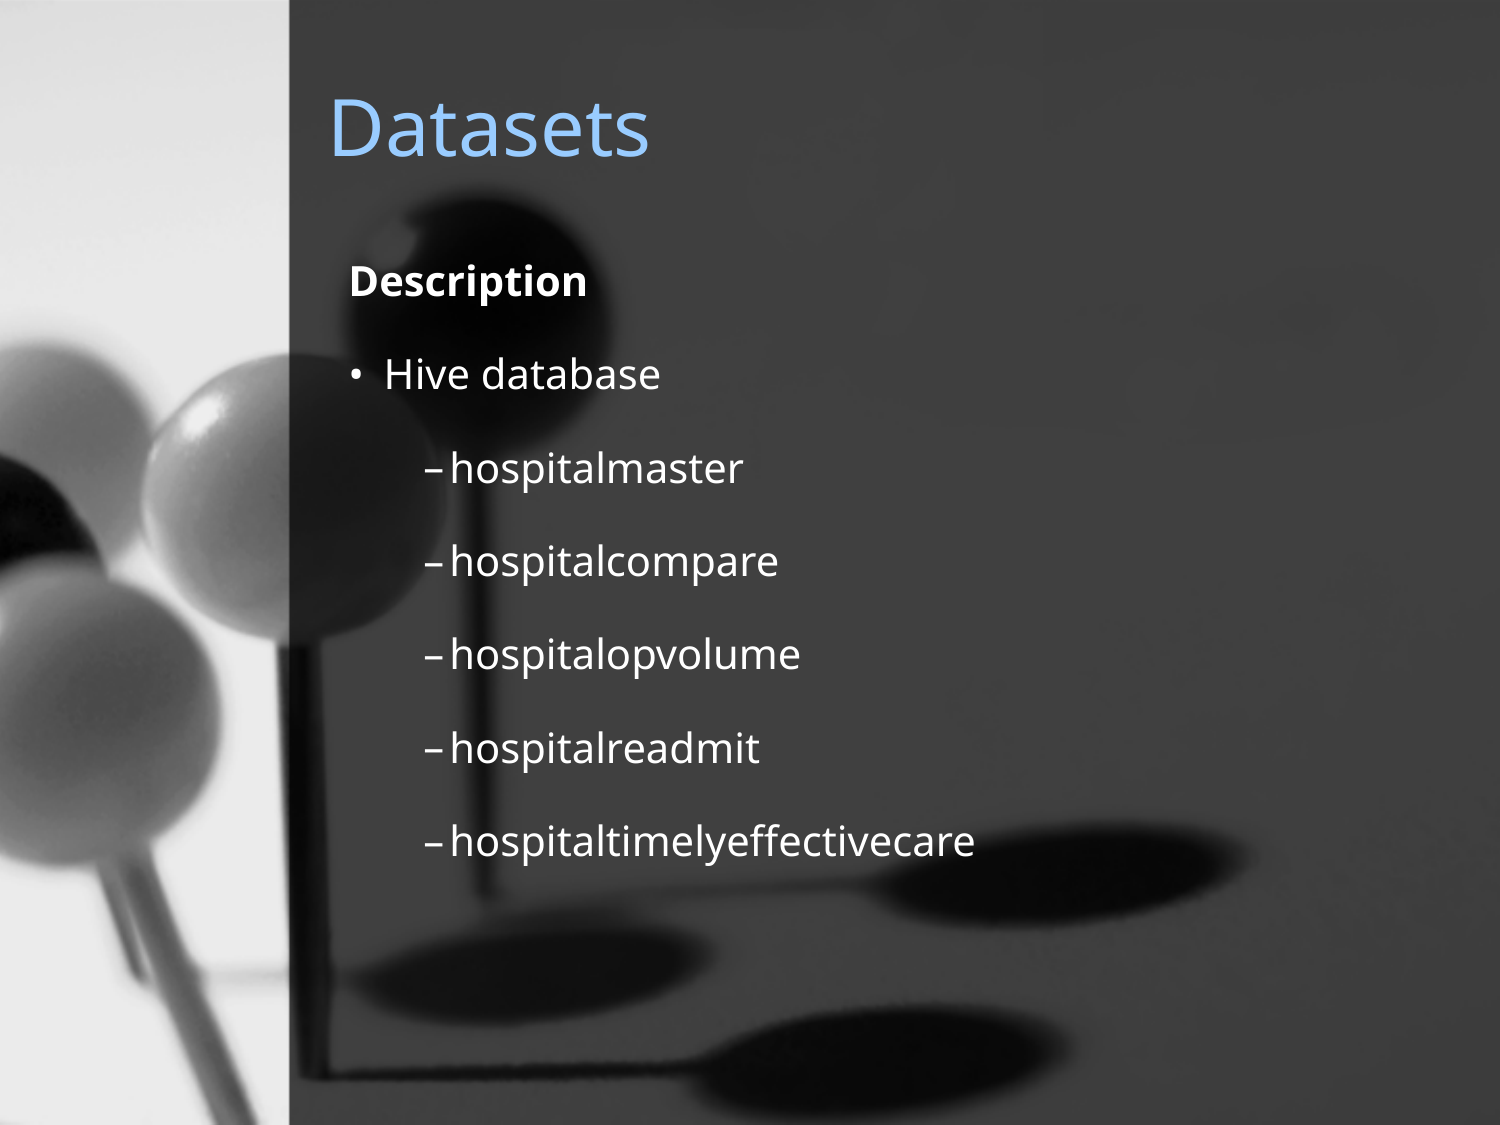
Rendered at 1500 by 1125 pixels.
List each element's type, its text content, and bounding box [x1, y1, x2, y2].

title Datasets [312, 37, 1450, 213]
list Description Hive database hospitalmaster hospitalcompare hospitalopvolume hospitalreadmit hospitaltimelyeffectivecare [312, 237, 1450, 1000]
picture [0, 0, 1500, 1125]
